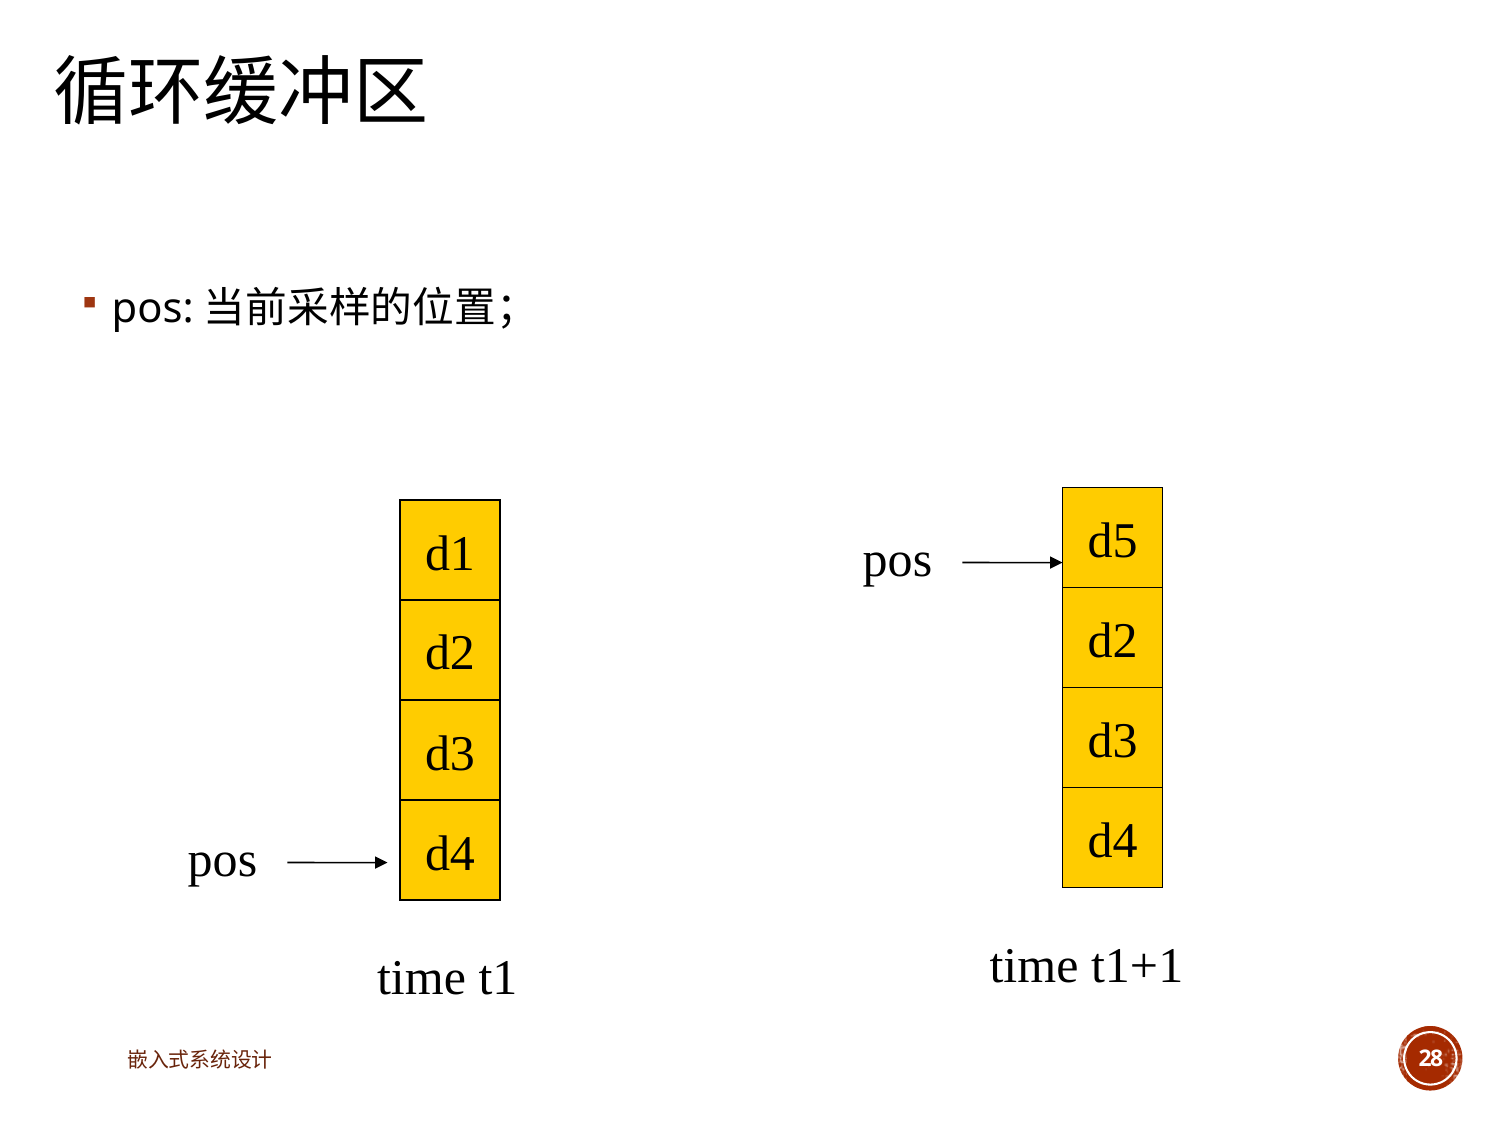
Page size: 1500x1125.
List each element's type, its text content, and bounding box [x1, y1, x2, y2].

text_box d4 [399, 800, 500, 900]
text_box pos [847, 519, 948, 594]
text_box d3 [1062, 687, 1163, 787]
text_box time t1 [362, 937, 533, 1013]
slide_number 28 [1391, 1028, 1471, 1089]
text_box [962, 556, 1063, 569]
text_box d2 [1062, 587, 1163, 687]
title 循环缓冲区 [38, 36, 1462, 154]
text_box [287, 856, 388, 869]
list pos:当前采样的位置； [66, 279, 1409, 471]
text_box d3 [399, 699, 500, 800]
text_box time t1+1 [974, 924, 1199, 1000]
text_box d4 [1062, 787, 1163, 888]
footer 嵌入式系统设计 [112, 1028, 891, 1089]
text_box d1 [399, 500, 500, 600]
text_box d5 [1062, 487, 1163, 587]
text_box d2 [399, 600, 500, 699]
text_box pos [172, 819, 273, 894]
